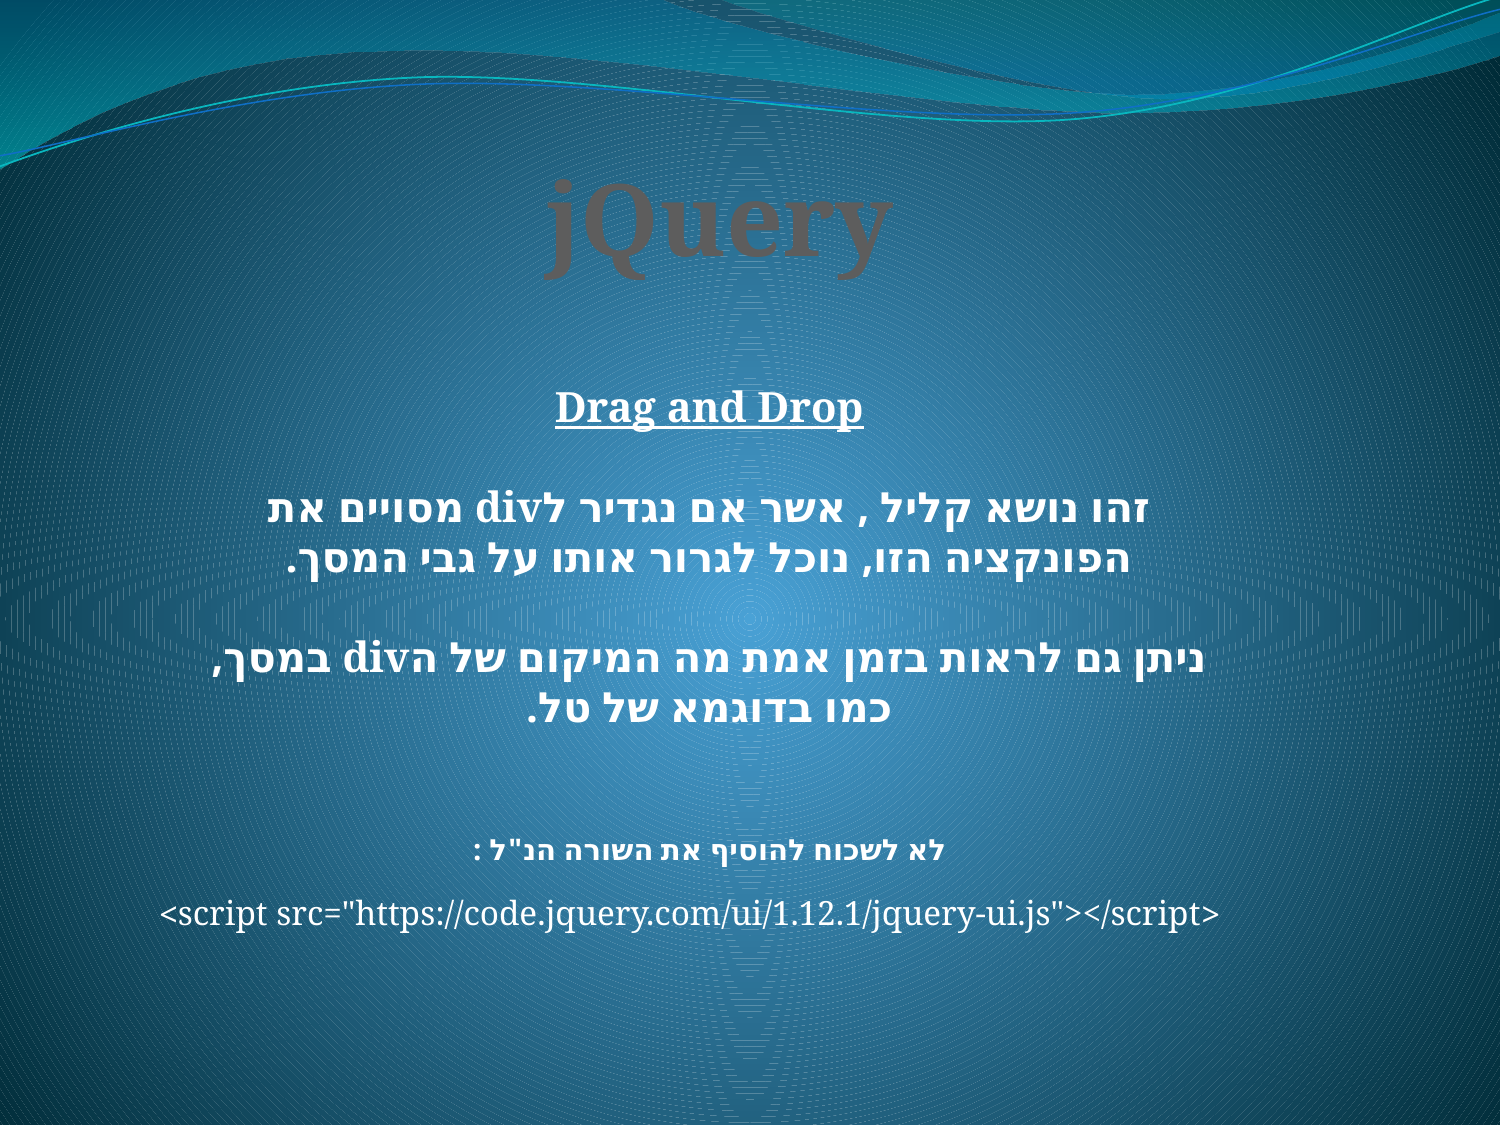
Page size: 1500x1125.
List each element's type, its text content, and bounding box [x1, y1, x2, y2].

text_box jQuery [531, 149, 909, 284]
text_box Drag and Drop זהו נושא קליל , אשר אם נגדיר לdiv מסויים את הפונקציה הזו, נוכל לגרור אותו על גבי המסך. ניתן גם לראות בזמן אמת מה המיקום של הdiv במסך, כמו בדוגמא של טל. לא לשכוח להוסיף את השורה הנ"ל : [159, 373, 1259, 874]
text_box <script src="https://code.jquery.com/ui/1.12.1/jquery-ui.js"></script> [18, 884, 1235, 940]
